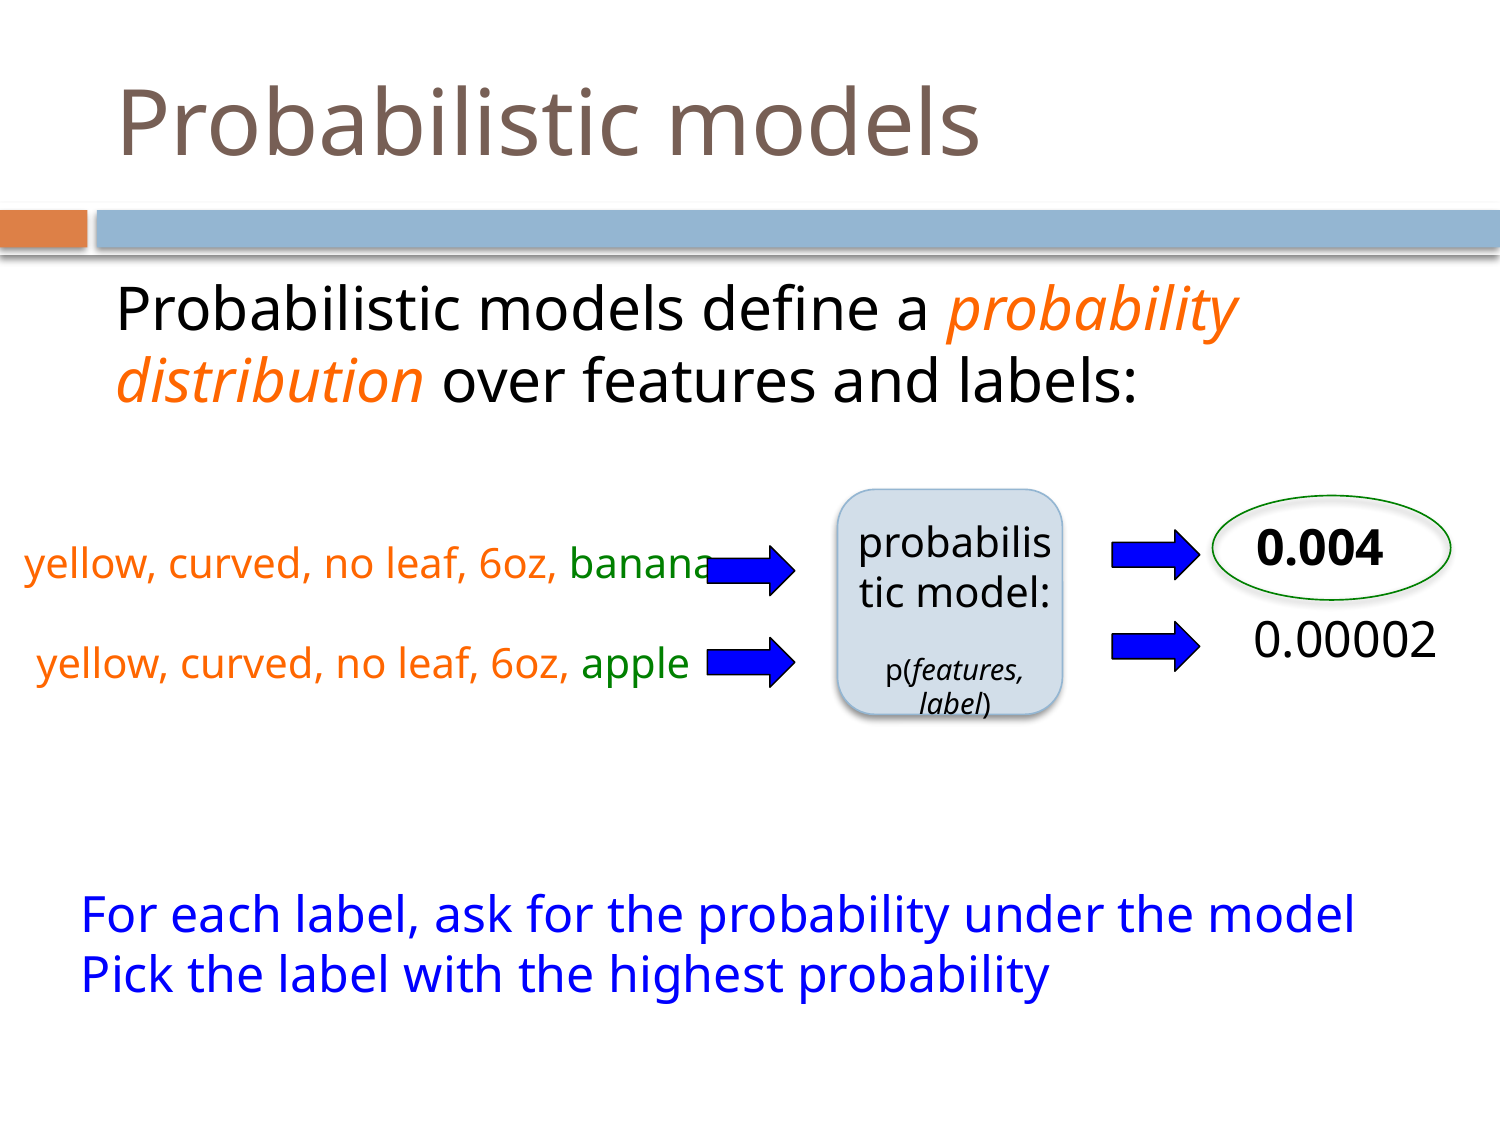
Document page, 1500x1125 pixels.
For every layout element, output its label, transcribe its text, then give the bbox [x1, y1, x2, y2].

text_box [707, 545, 795, 596]
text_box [837, 489, 1073, 715]
text_box yellow, curved, no leaf, 6oz, banana [9, 529, 732, 595]
text_box [1112, 621, 1200, 672]
list Probabilistic models define a probability distribution over features and labels: [100, 262, 1438, 438]
text_box yellow, curved, no leaf, 6oz, apple [21, 629, 706, 694]
title Probabilistic models [100, 37, 1438, 200]
text_box 0.00002 [1238, 599, 1453, 675]
text_box [1112, 529, 1200, 580]
text_box [707, 637, 795, 688]
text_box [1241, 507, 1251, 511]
text_box For each label, ask for the probability under the model Pick the label with the highest probability [66, 874, 1373, 1010]
text_box [1211, 494, 1452, 601]
